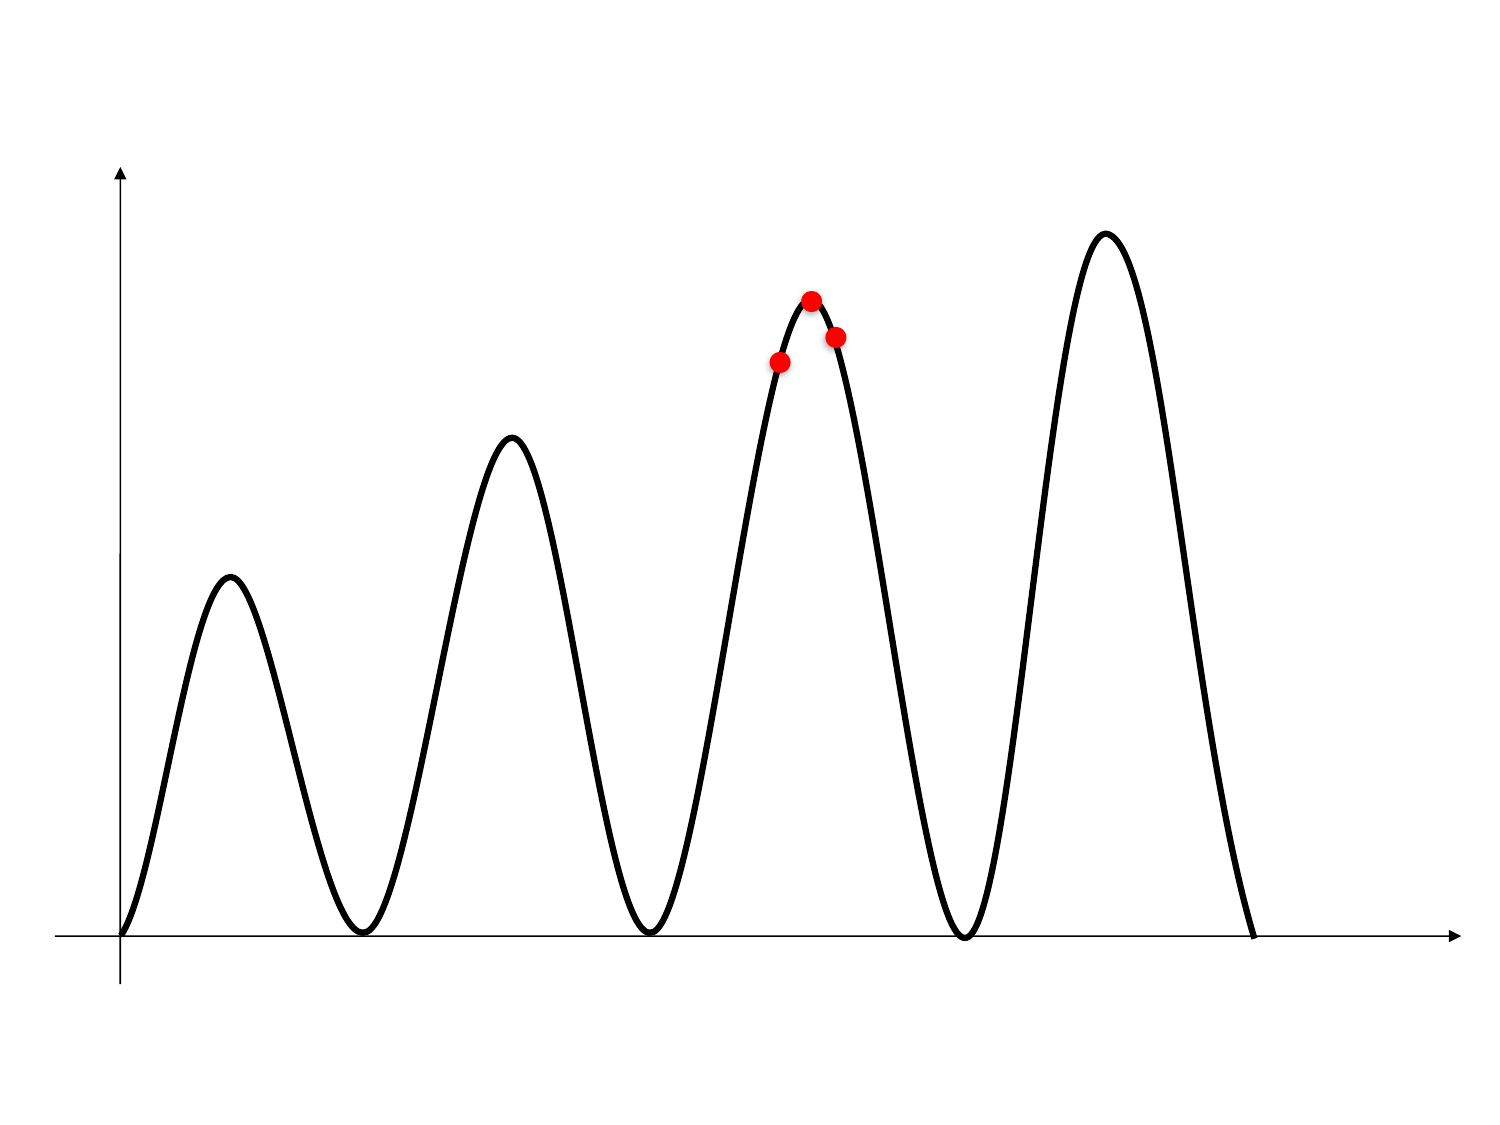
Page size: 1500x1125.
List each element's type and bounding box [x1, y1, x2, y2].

text_box [54, 166, 1462, 985]
